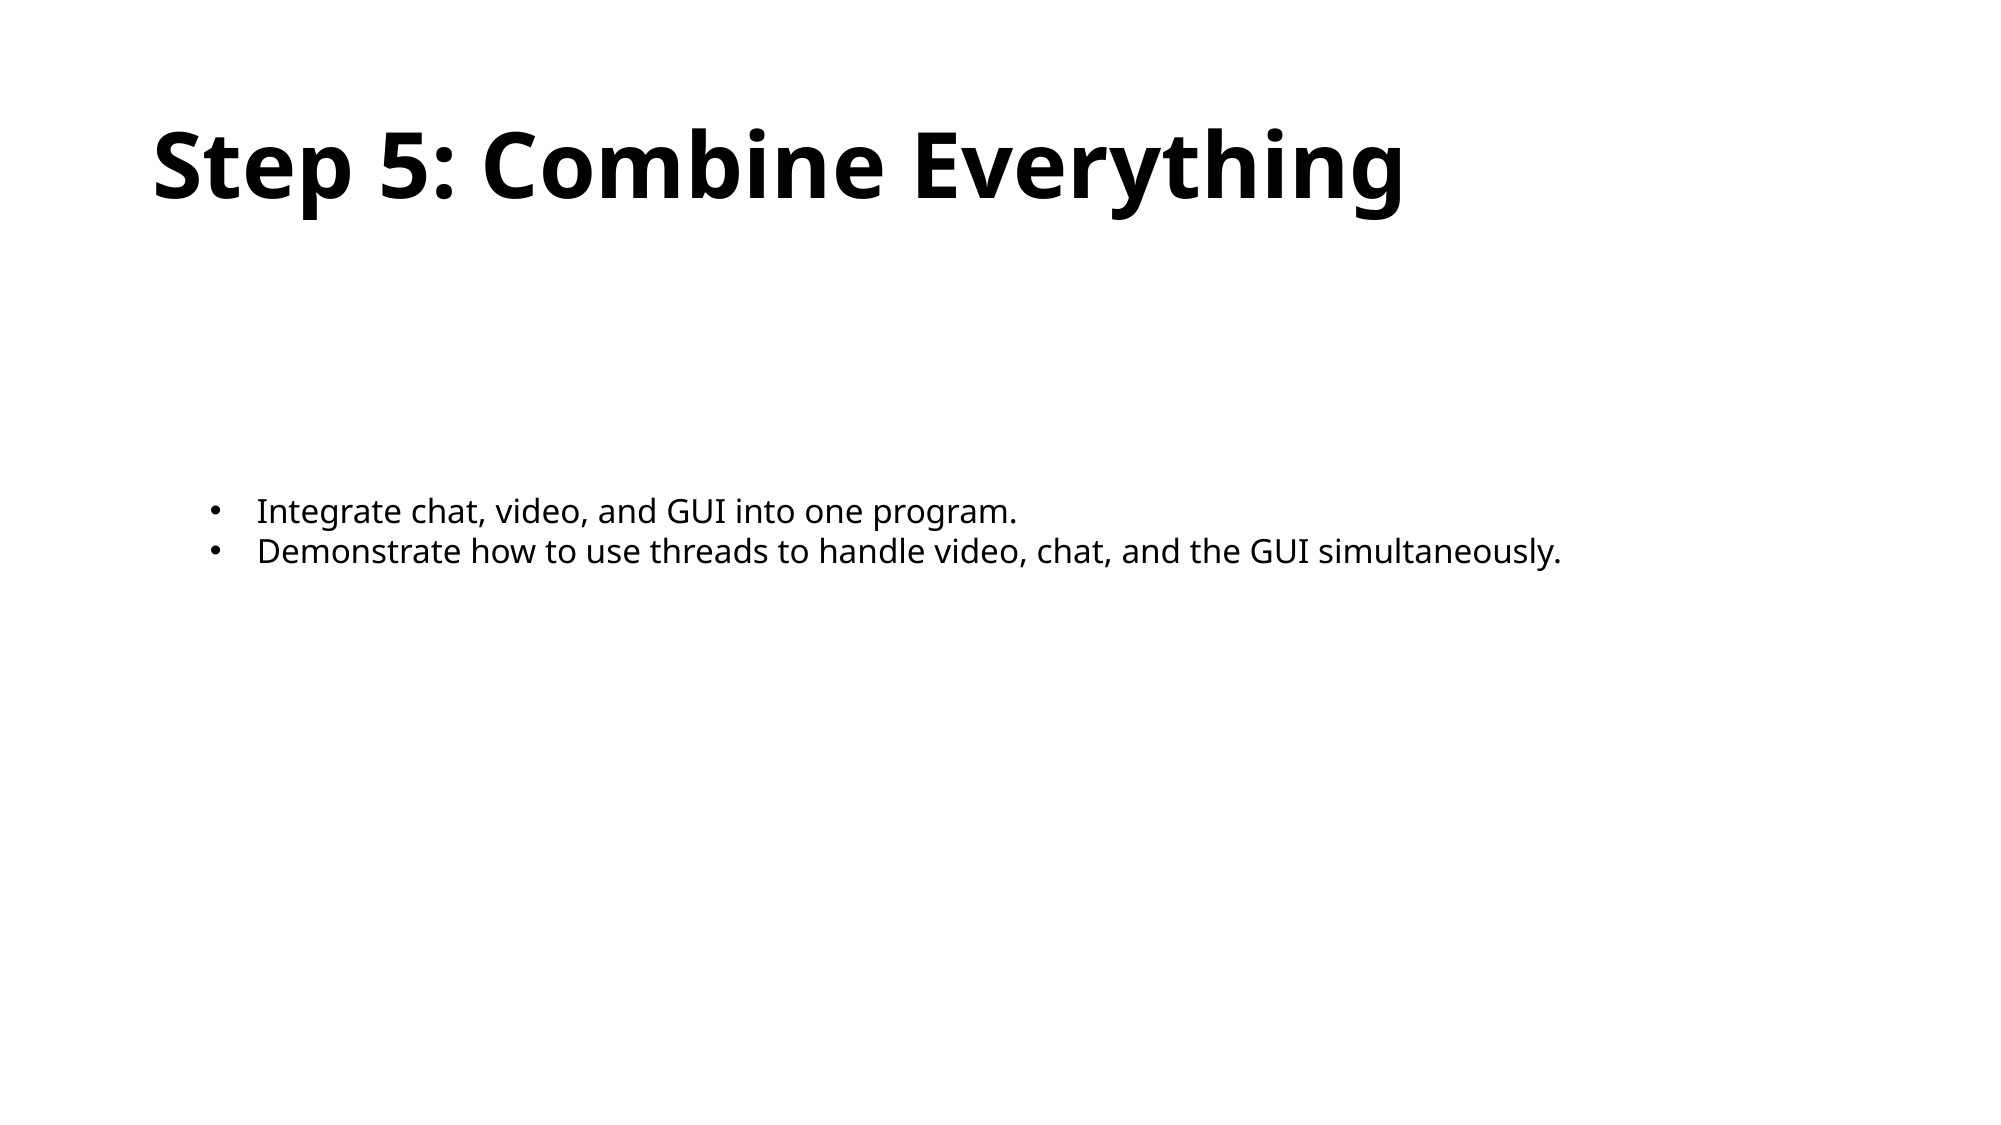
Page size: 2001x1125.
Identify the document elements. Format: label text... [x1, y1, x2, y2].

text_box Integrate chat, video, and GUI into one program. Demonstrate how to use threads to handle video, chat, and the GUI simultaneously. [194, 482, 1678, 578]
title Step 5: Combine Everything [137, 59, 1863, 278]
